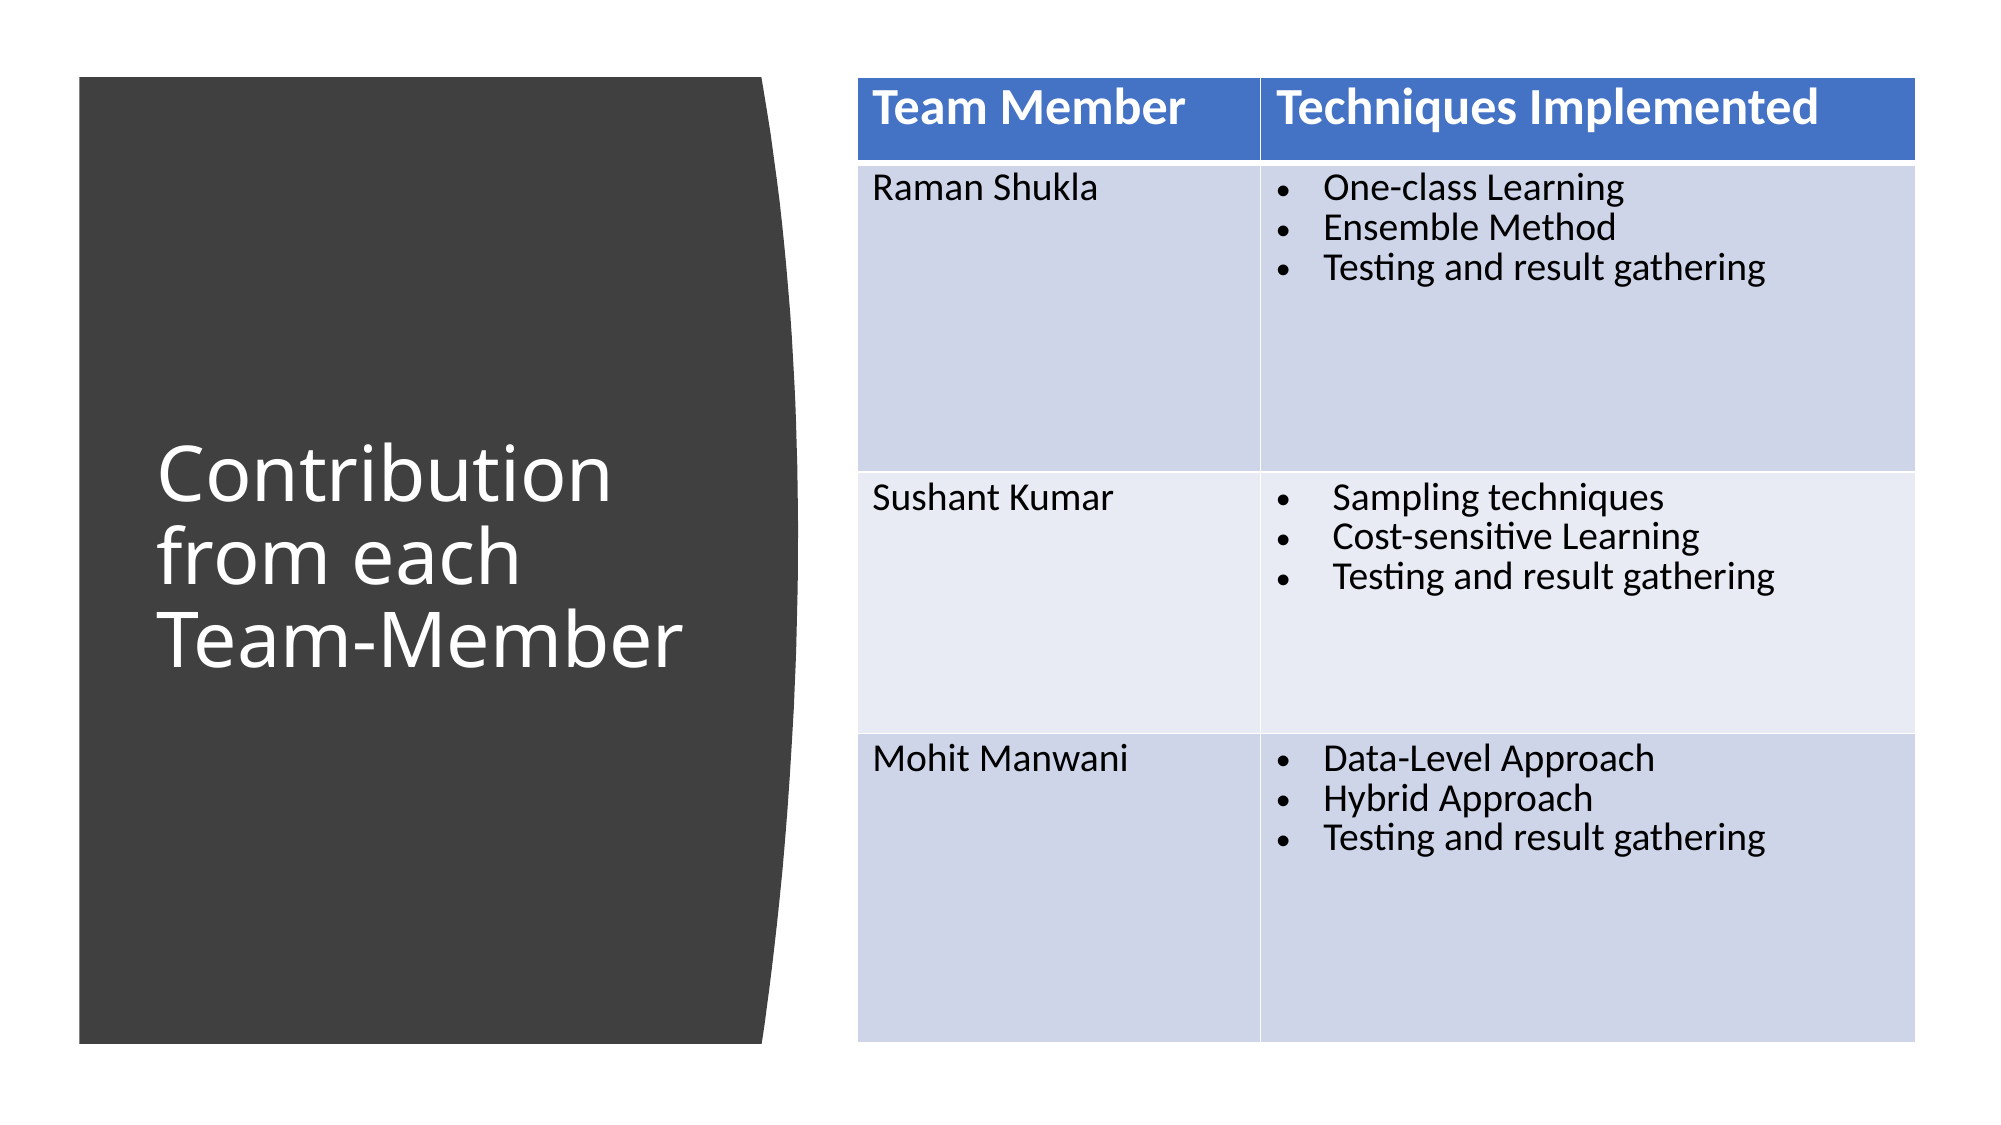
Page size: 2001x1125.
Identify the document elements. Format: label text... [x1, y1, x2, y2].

title Contribution from each Team-Member [141, 166, 702, 953]
table_cell Mohit Manwani [858, 734, 1260, 1042]
table_header Team Member [858, 78, 1260, 160]
text_box [78, 76, 800, 1045]
table_cell Raman Shukla [858, 166, 1260, 471]
table_cell Sushant Kumar [858, 473, 1260, 733]
table_header Techniques Implemented [1261, 78, 1915, 160]
table_cell One-class Learning Ensemble Method Testing and result gathering [1261, 166, 1915, 471]
table_cell Sampling techniques Cost-sensitive Learning Testing and result gathering [1261, 473, 1915, 733]
table_cell Data-Level Approach Hybrid Approach Testing and result gathering [1261, 734, 1915, 1042]
